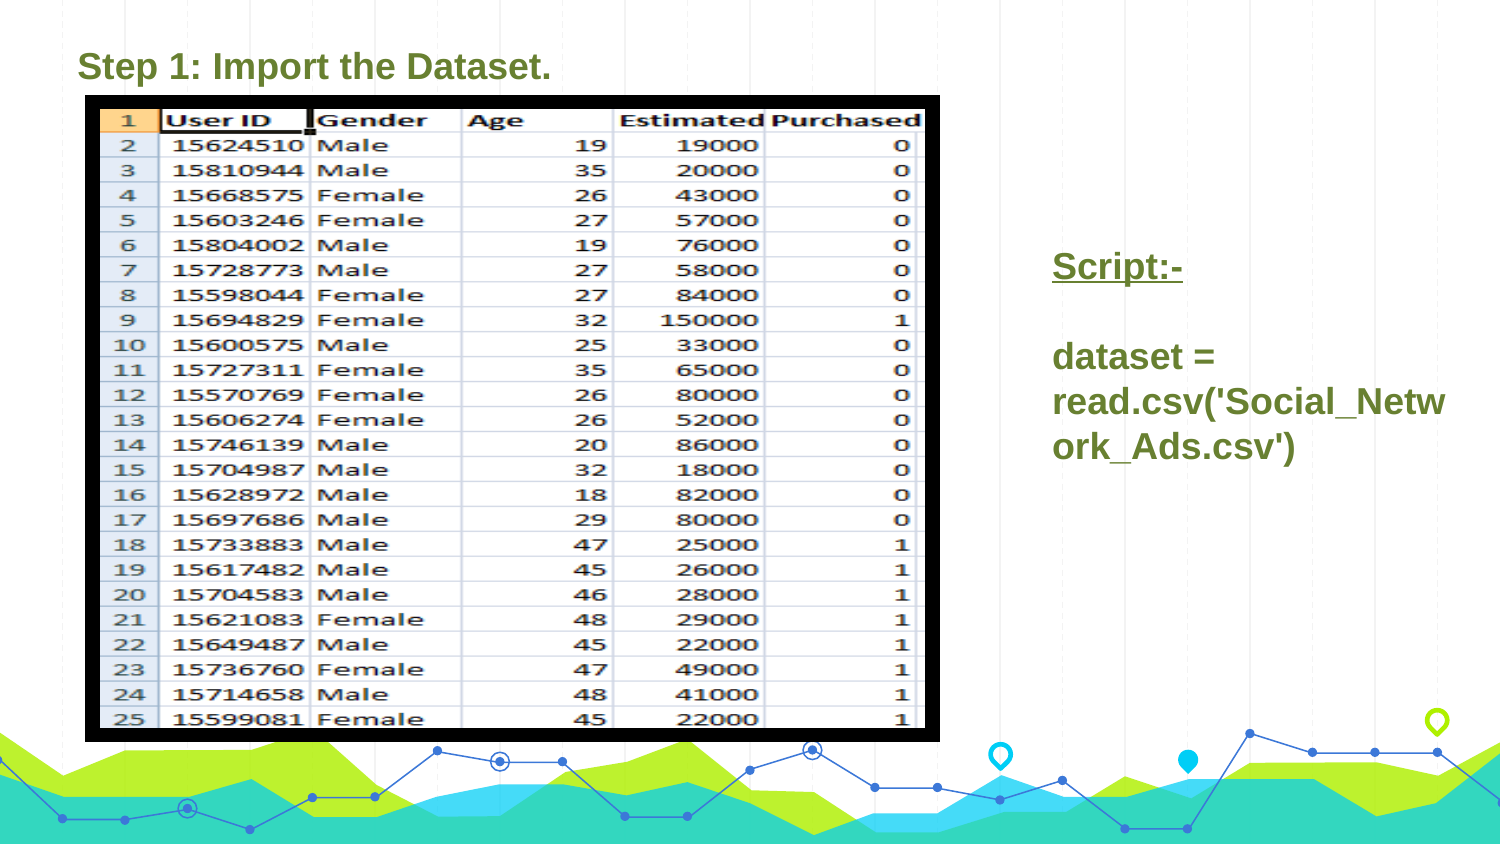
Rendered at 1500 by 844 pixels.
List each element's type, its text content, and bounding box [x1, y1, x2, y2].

text_box Script:- dataset = read.csv('Social_Network_Ads.csv') [1037, 234, 1475, 520]
text_box Step 1: Import the Dataset. [62, 34, 838, 95]
picture [99, 109, 926, 728]
